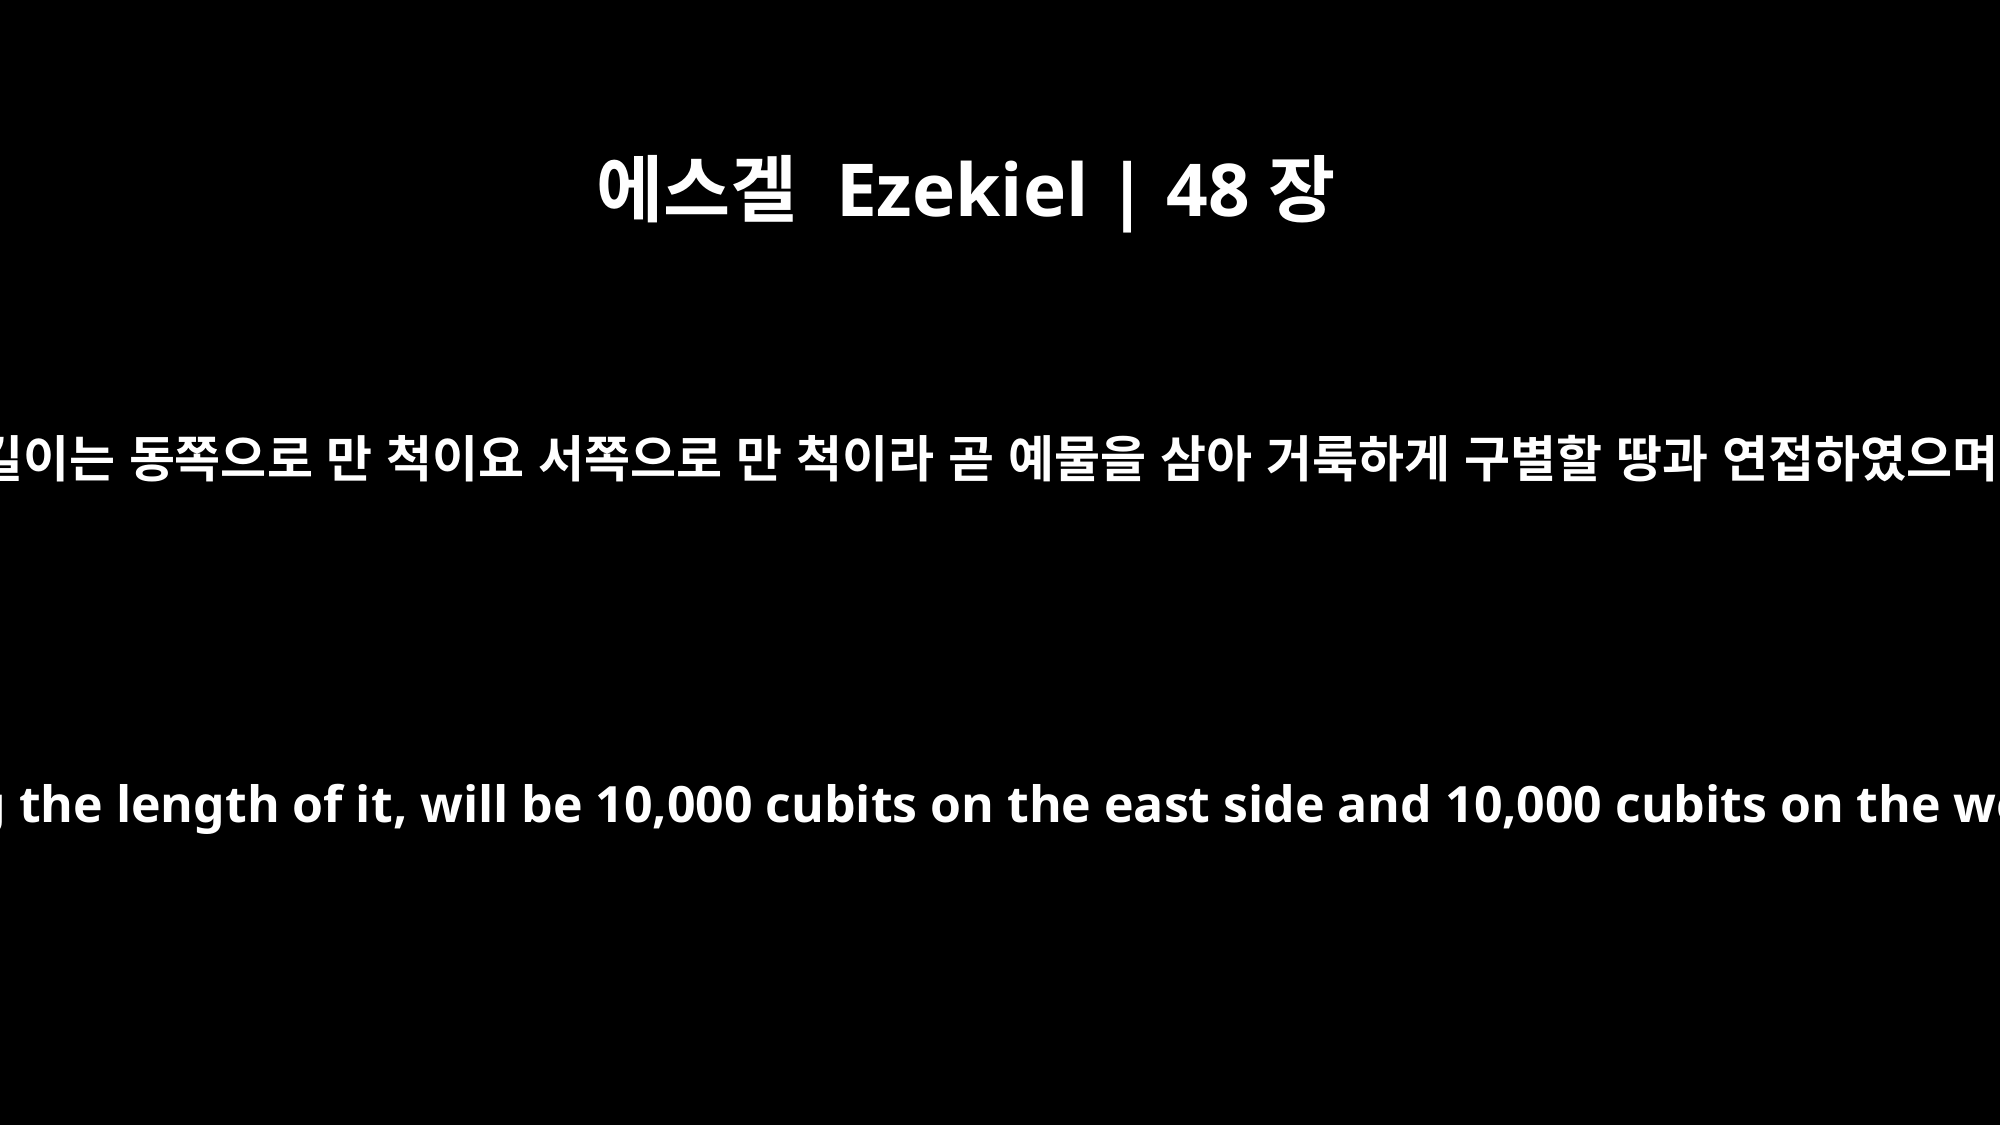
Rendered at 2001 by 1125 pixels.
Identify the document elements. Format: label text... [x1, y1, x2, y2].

text_box What remains of the area, bordering on the sacred portion and running the length of it, will be 10,000 cubits on the east side and 10,000 cubits on the west side. Its produce will supply food for the workers of the city. [0, 764, 2000, 840]
text_box 에스겔 Ezekiel | 48장 [581, 136, 1351, 239]
text_box 18 예물을 삼아 거룩히 구별할 땅과 연접하여 남아 있는 땅의 길이는 동쪽으로 만 척이요 서쪽으로 만 척이라 곧 예물을 삼아 거룩하게 구별할 땅과 연접하였으며 그 땅의 소산을 성읍에서 일하는 자의 양식을 삼을지라 [0, 359, 2000, 495]
